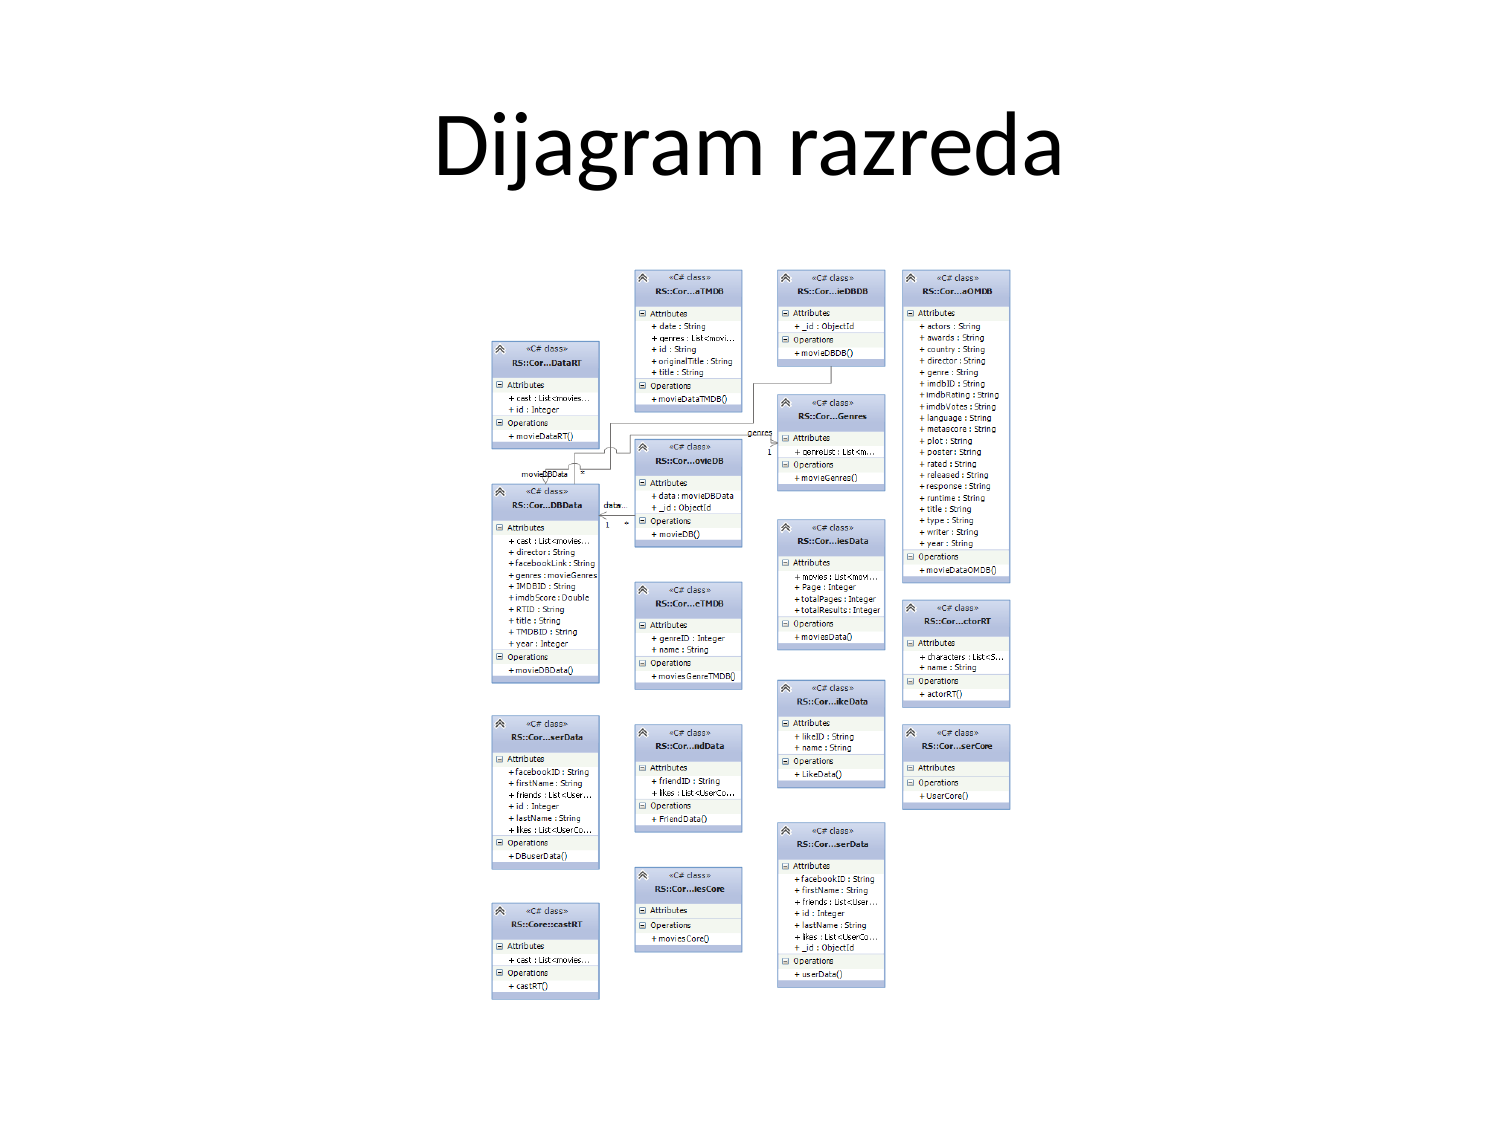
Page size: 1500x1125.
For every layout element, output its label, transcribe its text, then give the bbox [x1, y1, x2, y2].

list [484, 262, 1016, 1006]
title Dijagram razreda [75, 45, 1425, 233]
